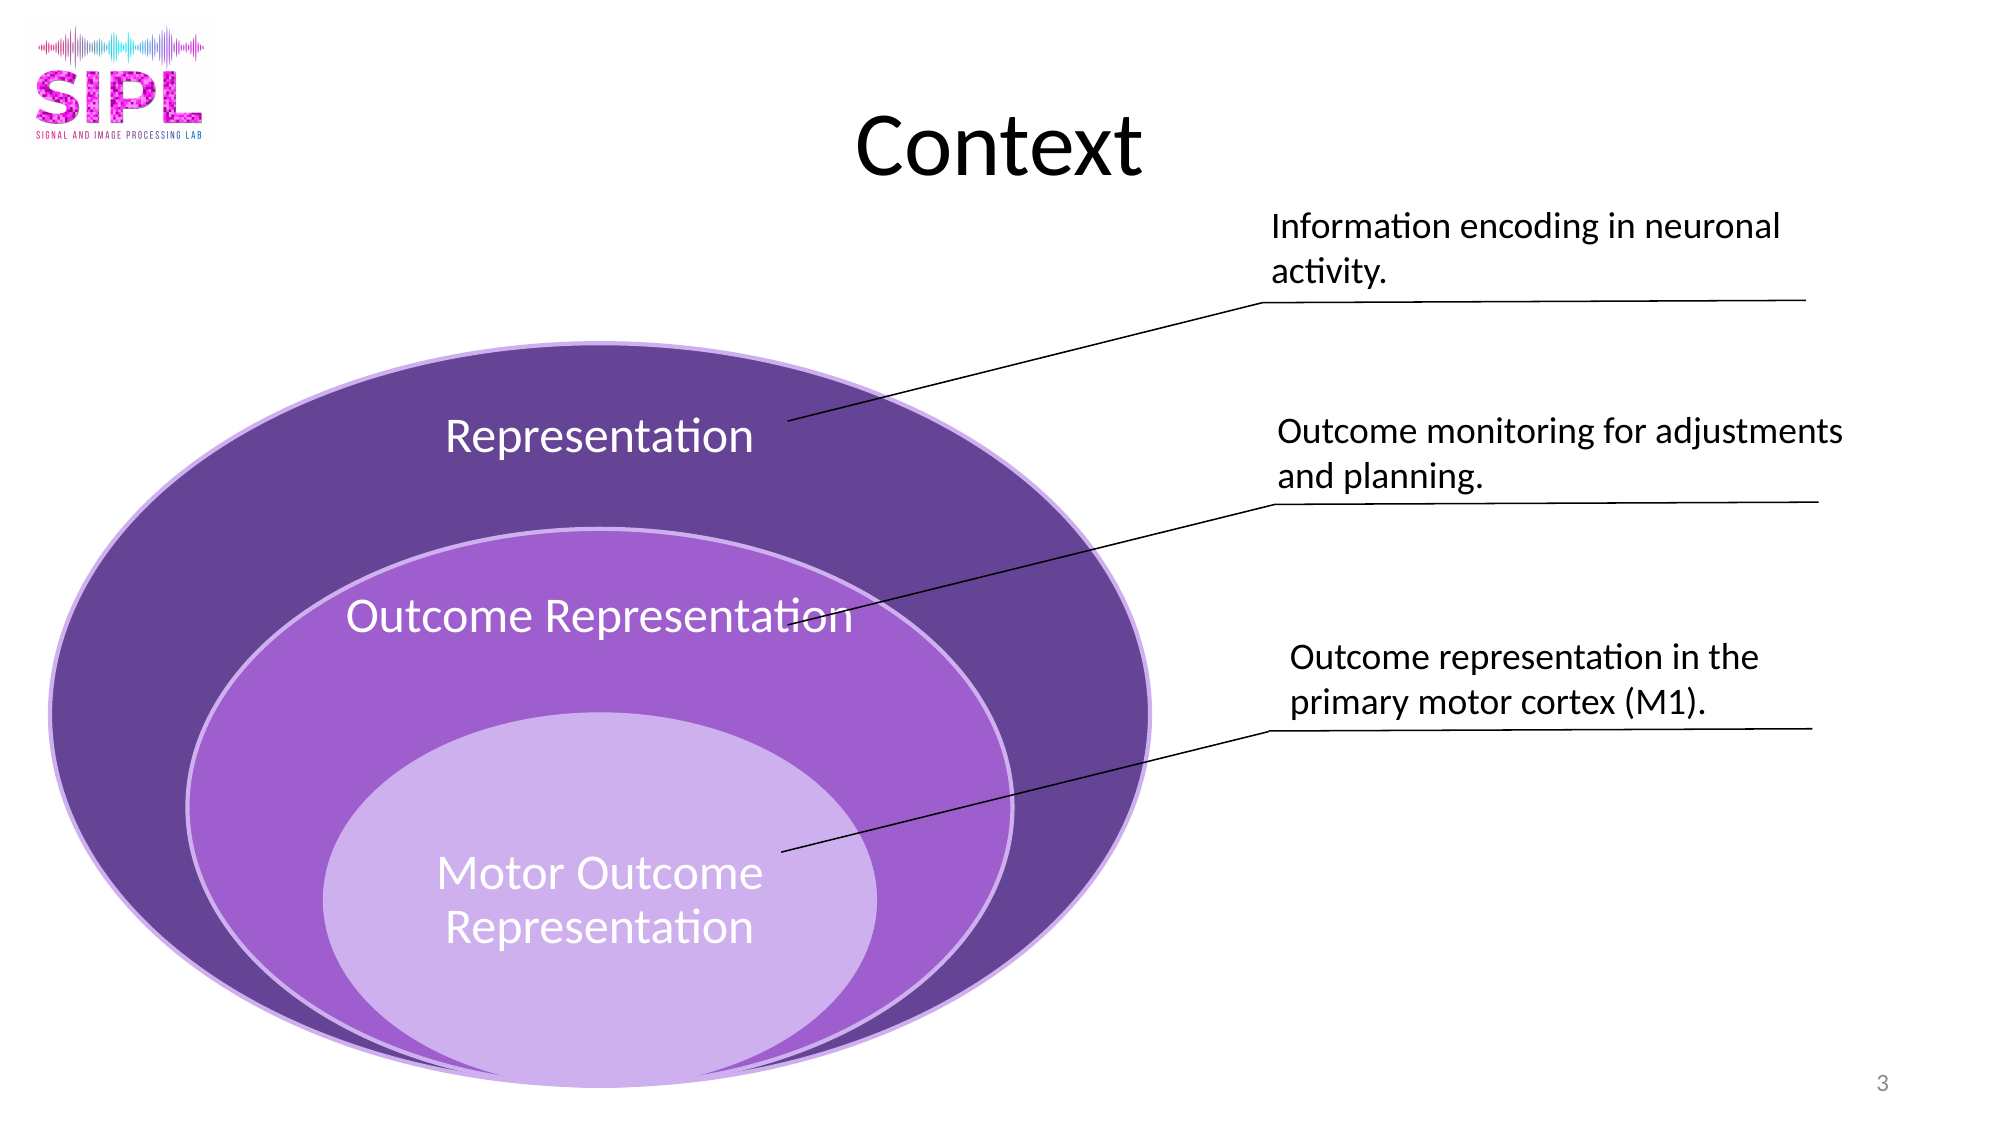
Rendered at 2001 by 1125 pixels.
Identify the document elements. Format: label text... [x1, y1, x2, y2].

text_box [780, 731, 1269, 853]
title Context [99, 45, 1900, 233]
picture [24, 15, 218, 144]
text_box Information encoding in neuronal activity. [1256, 193, 1819, 299]
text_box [1268, 728, 1813, 732]
text_box Outcome monitoring for adjustments and planning. [1508, 398, 1900, 504]
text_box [787, 504, 1276, 626]
text_box Outcome representation in the primary motor cortex (M1). [1508, 624, 1788, 727]
slide_number 3 [1437, 1051, 1905, 1112]
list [0, 342, 1501, 1086]
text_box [787, 302, 1263, 422]
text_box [1274, 501, 1819, 505]
